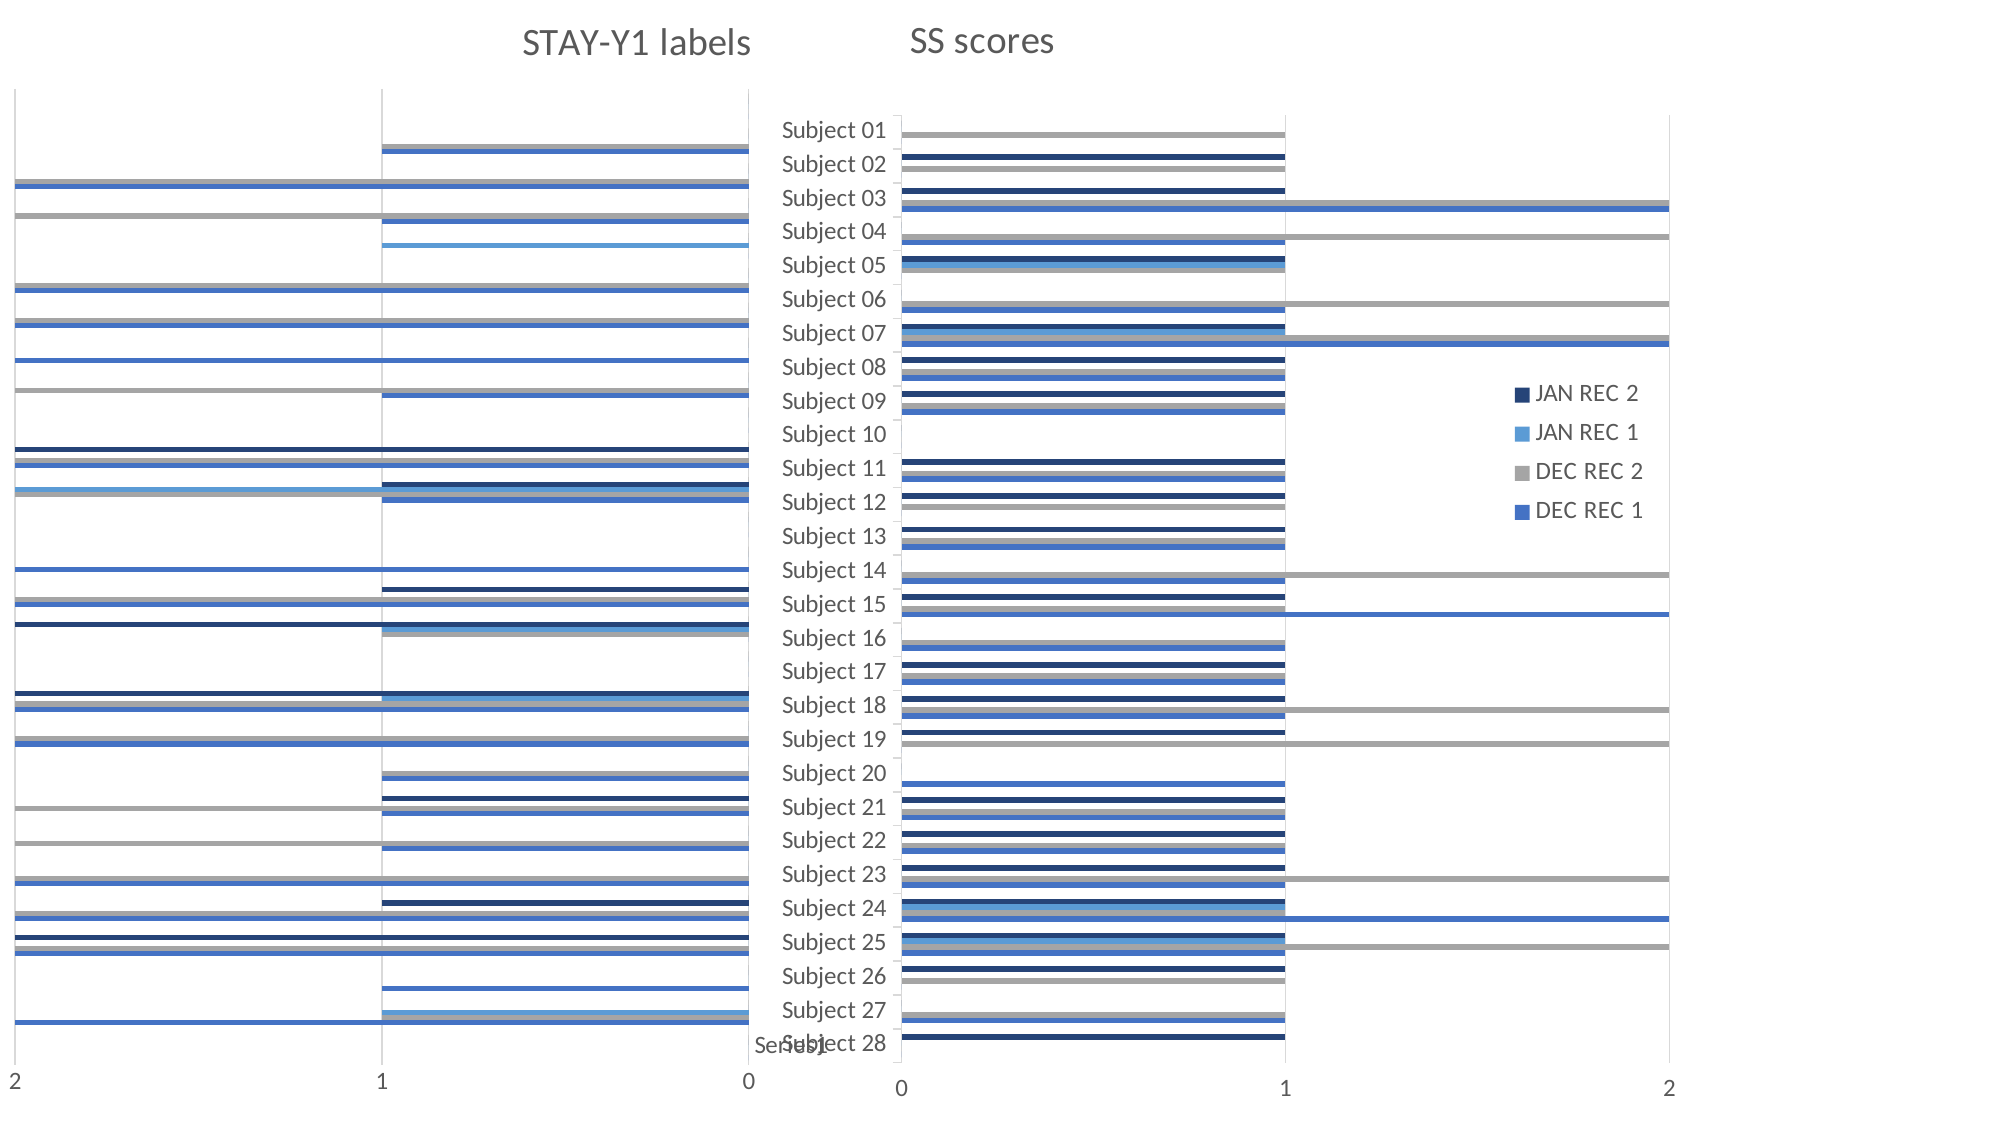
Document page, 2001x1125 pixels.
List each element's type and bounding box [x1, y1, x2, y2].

chart [0, 0, 1856, 1125]
